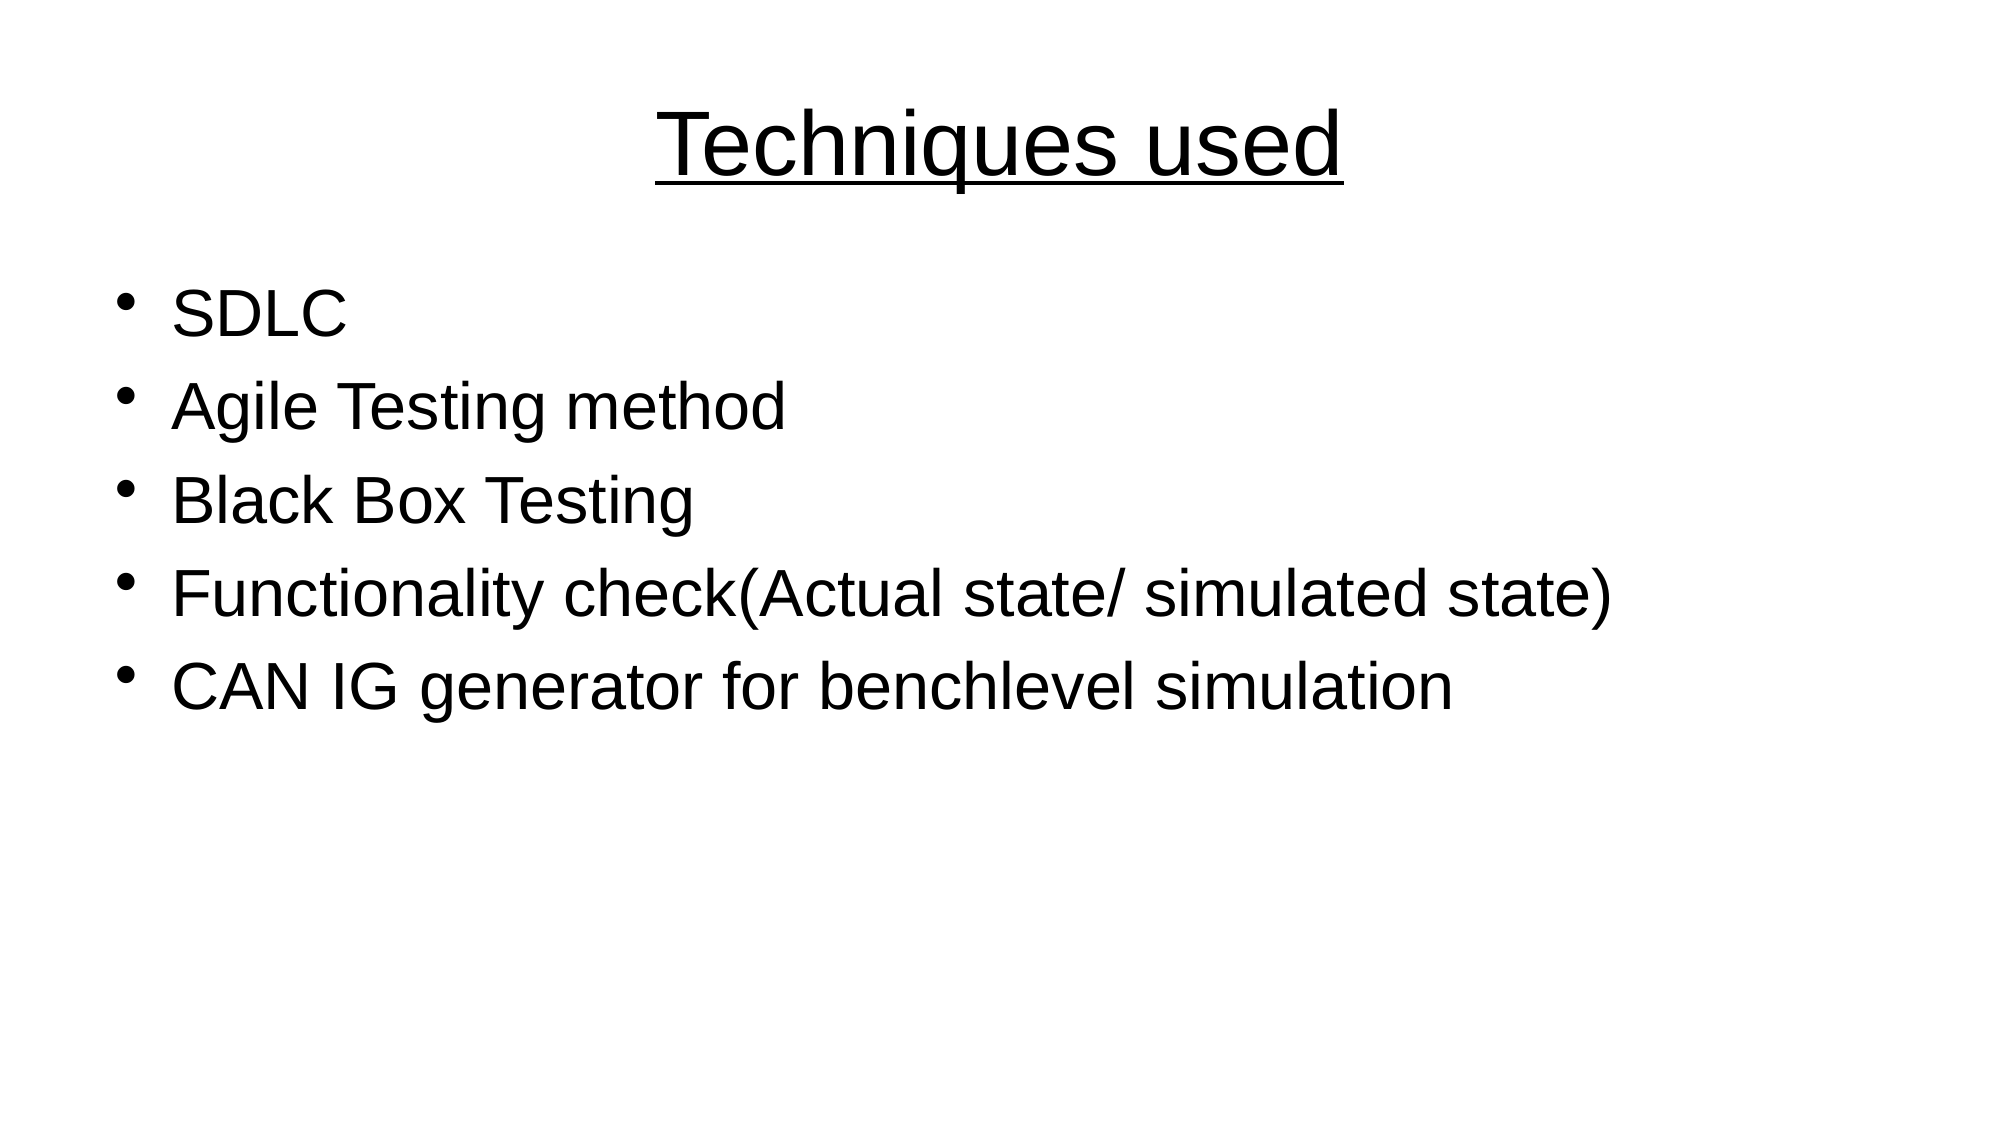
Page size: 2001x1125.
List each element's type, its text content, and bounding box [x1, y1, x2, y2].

list SDLC Agile Testing method Black Box Testing Functionality check(Actual state/ simulated state) CAN IG generator for benchlevel simulation [99, 262, 1901, 1006]
title Techniques used [99, 44, 1901, 233]
